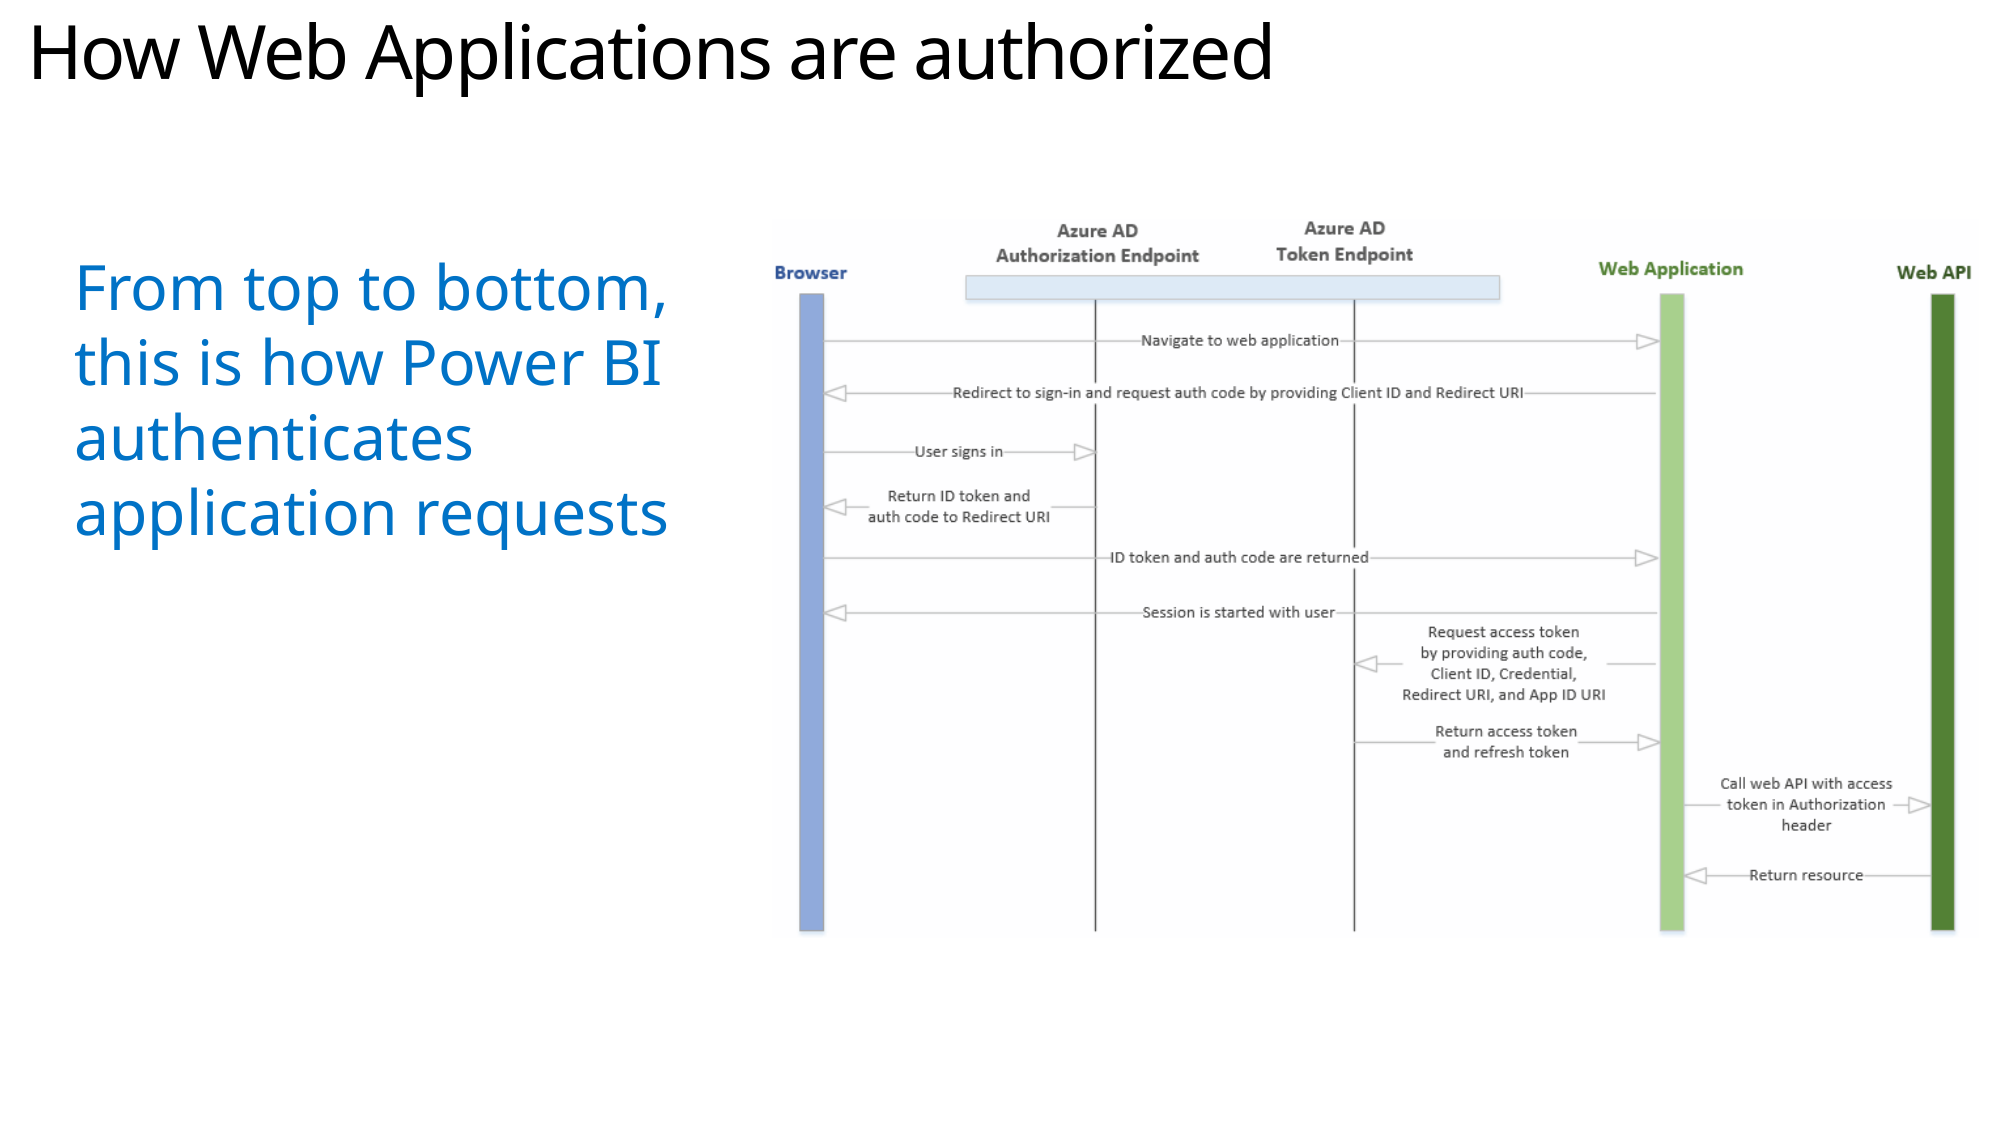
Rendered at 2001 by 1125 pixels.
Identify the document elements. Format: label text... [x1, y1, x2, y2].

list From top to bottom, this is how Power BI authenticates application requests [44, 224, 760, 1036]
title How Web Applications are authorized [0, 0, 1912, 105]
picture [772, 218, 1979, 939]
